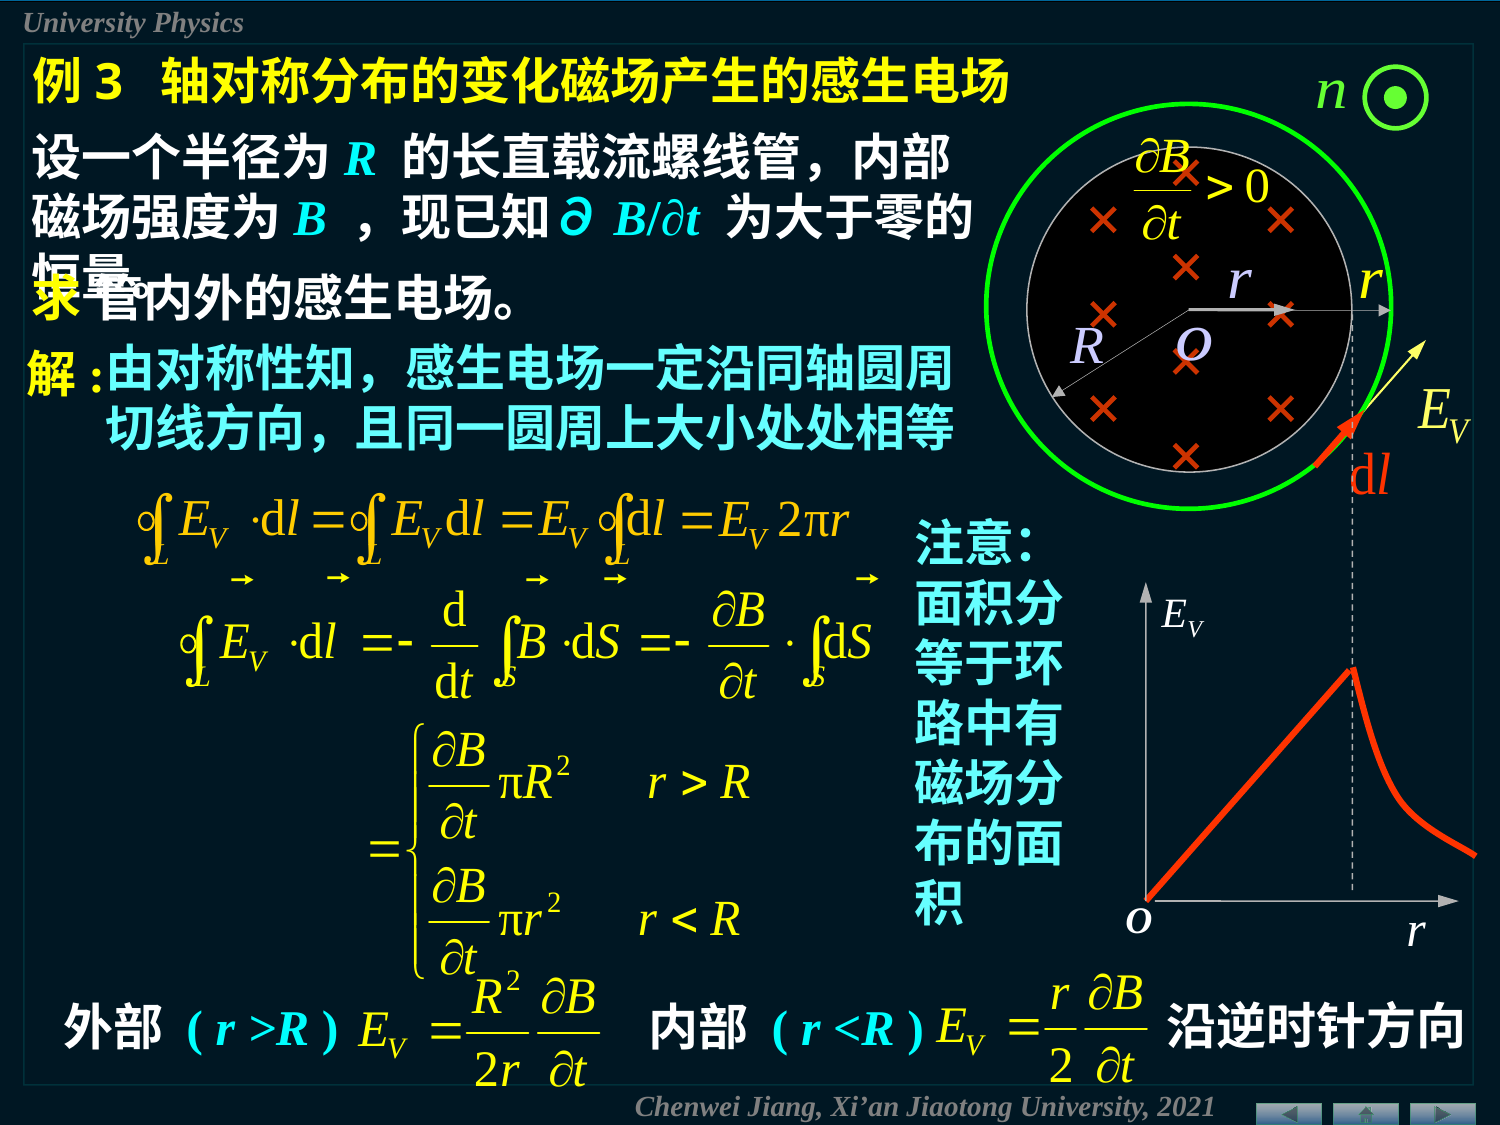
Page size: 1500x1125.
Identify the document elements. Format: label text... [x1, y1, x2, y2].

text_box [1165, 314, 1223, 374]
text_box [170, 568, 881, 707]
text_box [1355, 266, 1388, 302]
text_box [1223, 266, 1257, 302]
text_box [1314, 409, 1365, 467]
text_box [1365, 339, 1426, 410]
text_box 例3 轴对称分布的变化磁场产生的感生电场 [17, 42, 1040, 118]
text_box 解: [11, 334, 90, 410]
text_box 由对称性知，感生电场一定沿同轴圆周切线方向，且同一圆周上大小处处相等 [90, 328, 978, 464]
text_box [1060, 314, 1114, 370]
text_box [1346, 434, 1406, 500]
text_box [986, 103, 1392, 509]
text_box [1130, 124, 1271, 244]
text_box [926, 960, 1153, 1091]
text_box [301, 475, 493, 567]
text_box 外部 ( r >R ) [48, 987, 331, 1063]
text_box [1091, 160, 1293, 469]
text_box [1378, 309, 1391, 317]
text_box 沿逆时针方向 [1158, 987, 1482, 1063]
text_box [127, 475, 299, 572]
text_box 内部 ( r <R ) [633, 987, 921, 1063]
text_box 设一个半径为R 的长直载流螺线管，内部磁场强度为B ，现已知∂B/∂t 为大于零的恒量。 [17, 118, 1002, 313]
text_box 注意：面积分等于环路中有磁场分布的面积 [899, 504, 1095, 939]
text_box [1465, 839, 1476, 857]
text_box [494, 475, 674, 567]
text_box [1051, 379, 1081, 398]
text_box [1412, 371, 1476, 449]
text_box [669, 484, 858, 560]
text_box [1110, 578, 1459, 965]
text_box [1364, 66, 1427, 129]
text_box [1305, 54, 1354, 120]
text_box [336, 956, 608, 1095]
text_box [357, 711, 758, 988]
text_box 求 管内外的感生电场。 [17, 259, 602, 335]
